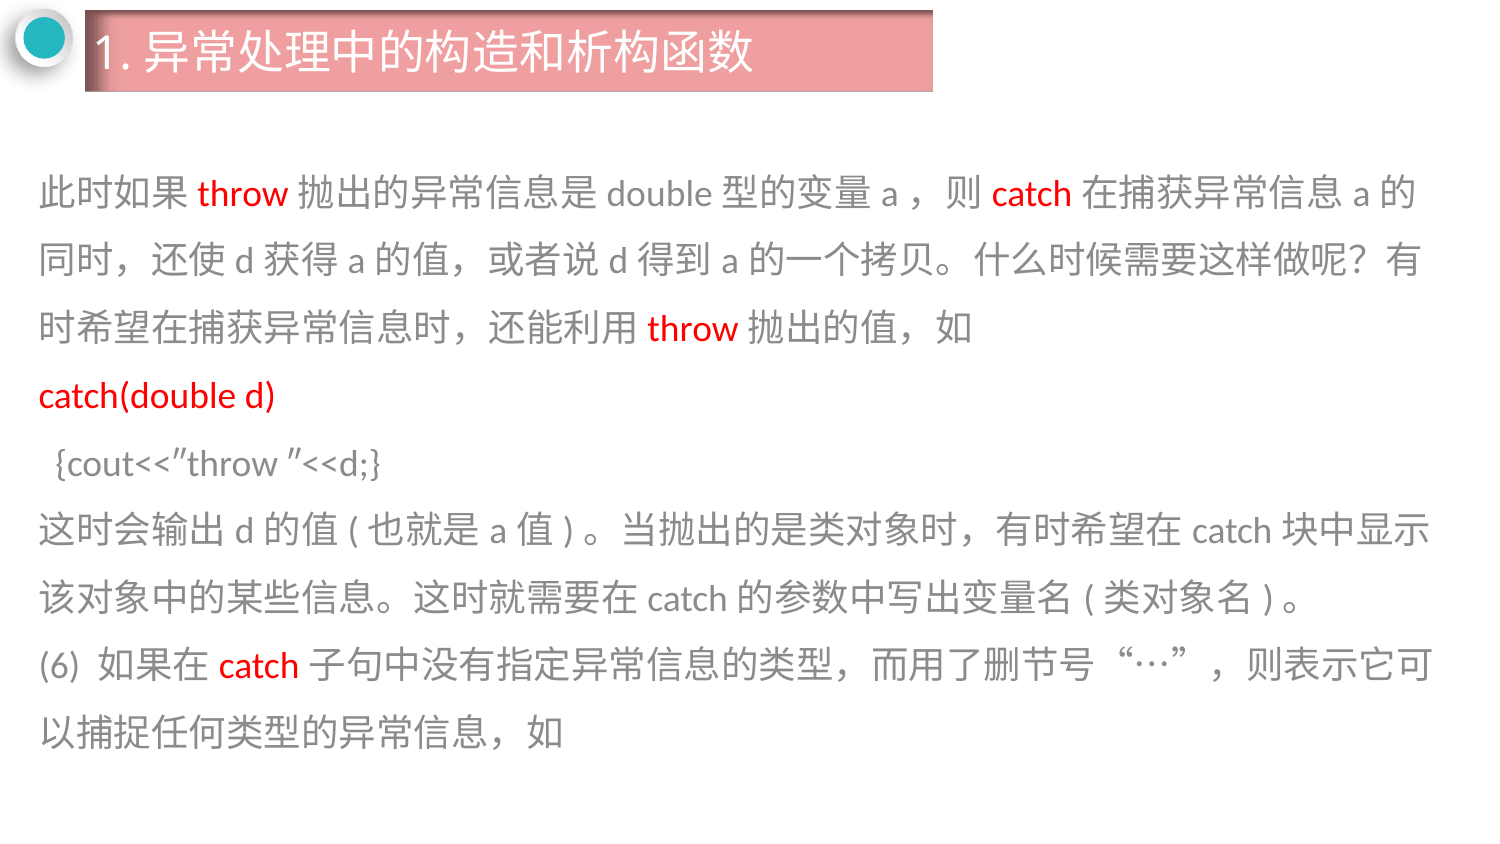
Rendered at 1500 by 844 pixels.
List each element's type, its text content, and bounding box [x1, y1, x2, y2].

subtitle 此时如果throw抛出的异常信息是double型的变量a，则catch在捕获异常信息a的同时，还使d获得a的值，或者说d得到a的一个拷贝。什么时候需要这样做呢？有时希望在捕获异常信息时，还能利用throw抛出的值，如 catch(double d) {cout<<″throw ″<<d;} 这时会输出d的值(也就是a值)。当抛出的是类对象时，有时希望在catch块中显示该对象中的某些信息。这时就需要在catch的参数中写出变量名(类对象名)。 (6) 如果在catch子句中没有指定异常信息的类型，而用了删节号“…”，则表示它可以捕捉任何类型的异常信息，如 [23, 138, 1468, 777]
picture [83, 9, 937, 93]
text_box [14, 8, 73, 67]
